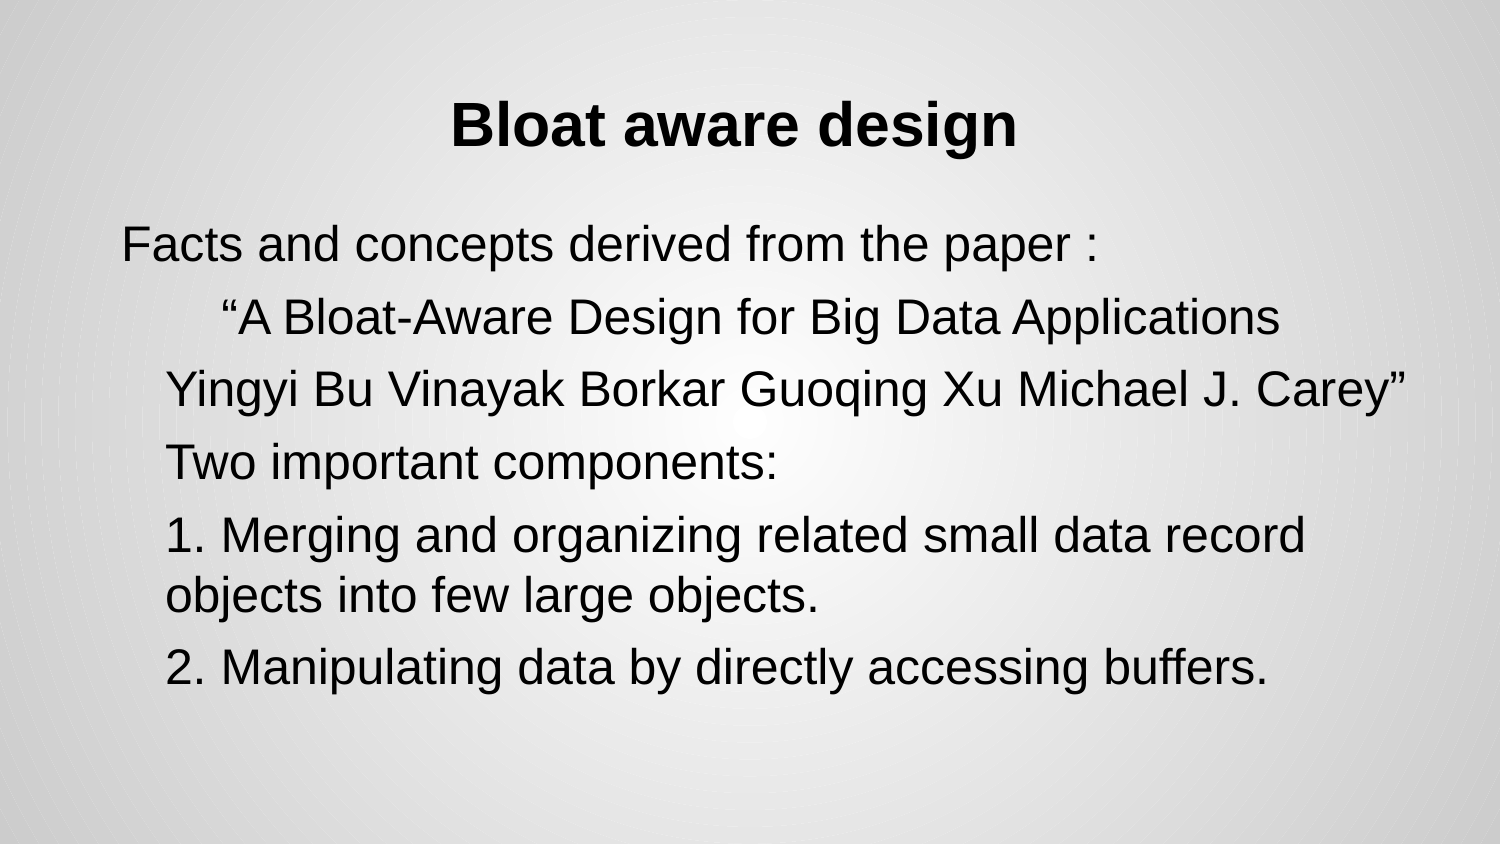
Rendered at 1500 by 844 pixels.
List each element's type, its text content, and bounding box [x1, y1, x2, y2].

list Facts and concepts derived from the paper : “A Bloat-Aware Design for Big Data Applications Yingyi Bu Vinayak Borkar Guoqing Xu Michael J. Carey” Two important components: 1. Merging and organizing related small data record objects into few large objects. 2. Manipulating data by directly accessing buffers. [75, 196, 1425, 808]
title Bloat aware design [75, 33, 1425, 175]
